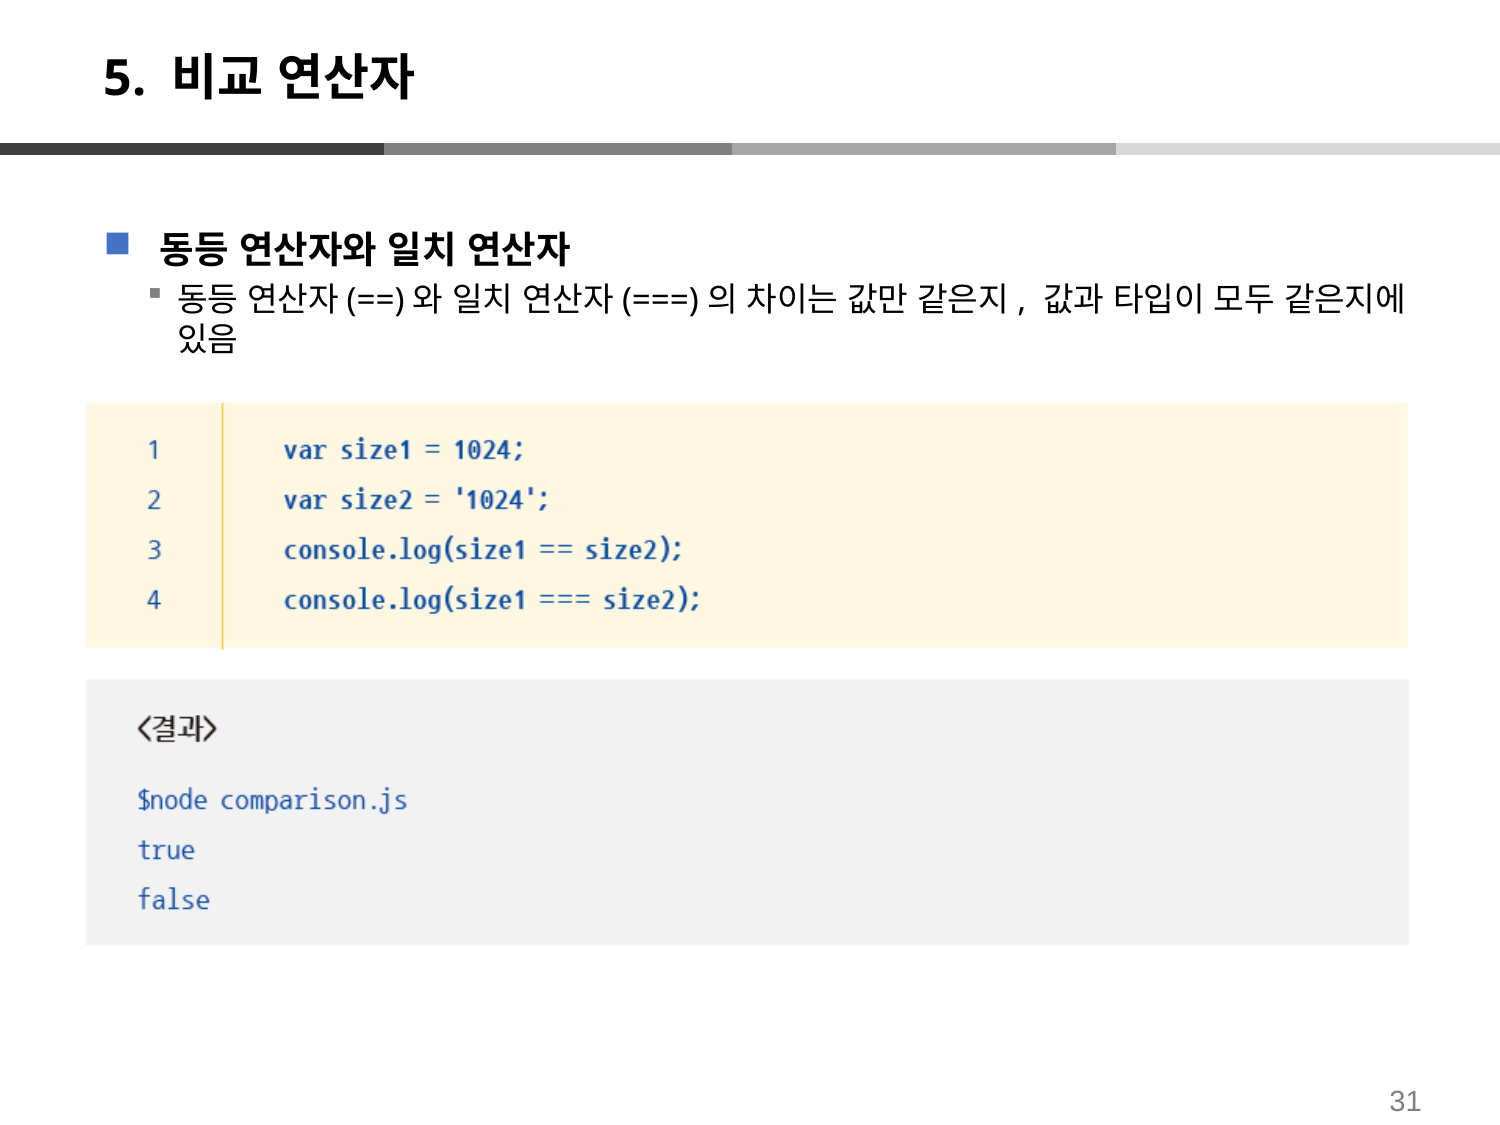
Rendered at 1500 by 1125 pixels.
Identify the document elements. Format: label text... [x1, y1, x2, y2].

list 동등 연산자와 일치 연산자 동등 연산자(==)와 일치 연산자(===)의 차이는 값만 같은지, 값과 타입이 모두 같은지에 있음 [88, 196, 1436, 1083]
title 5. 비교 연산자 [88, 30, 1211, 121]
picture [75, 391, 1425, 962]
